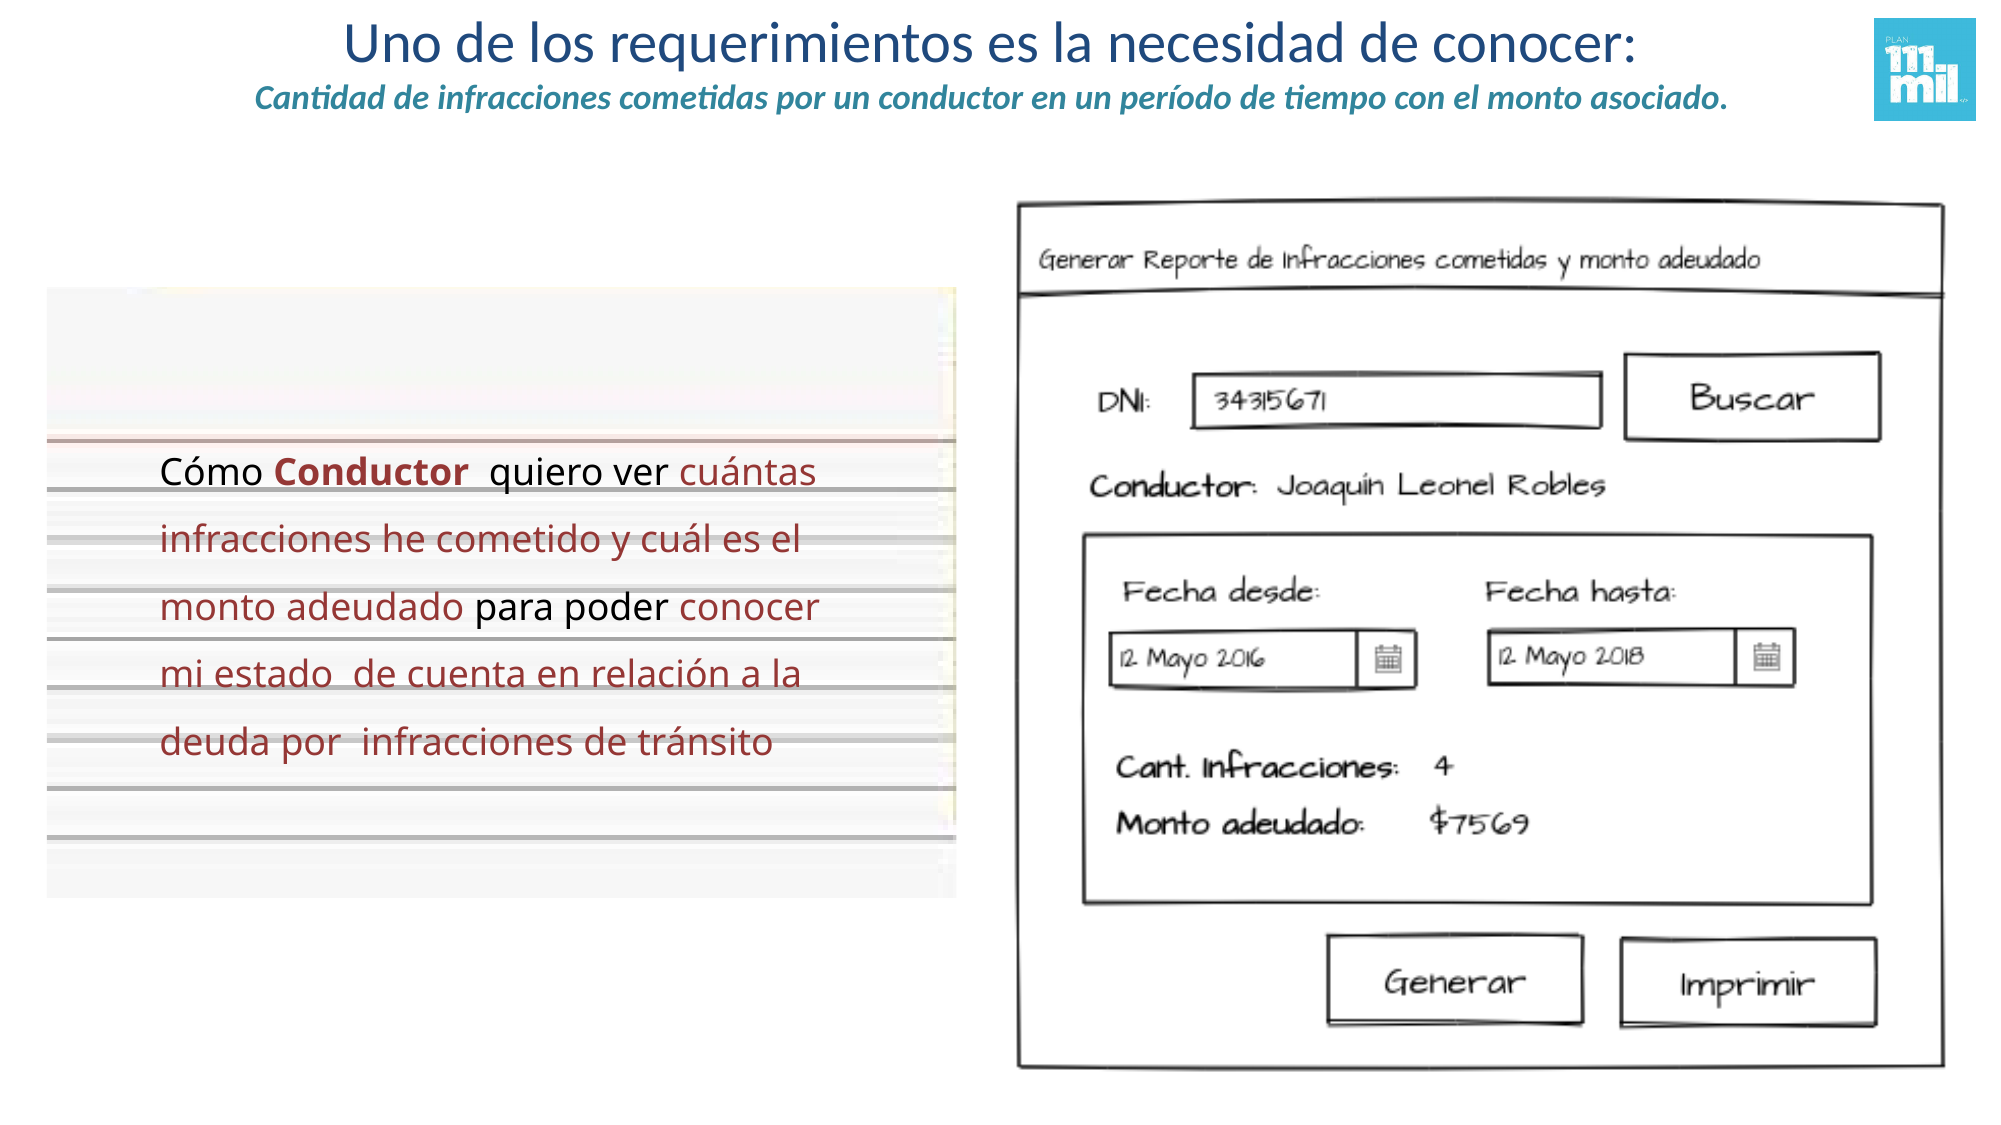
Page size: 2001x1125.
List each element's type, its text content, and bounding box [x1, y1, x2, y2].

title Uno de los requerimientos es la necesidad de conocer: Cantidad de infracciones cometidas por un conductor en un período de tiempo con el monto asociado. [0, 4, 1986, 302]
picture [1000, 184, 1970, 1079]
picture [46, 287, 957, 899]
